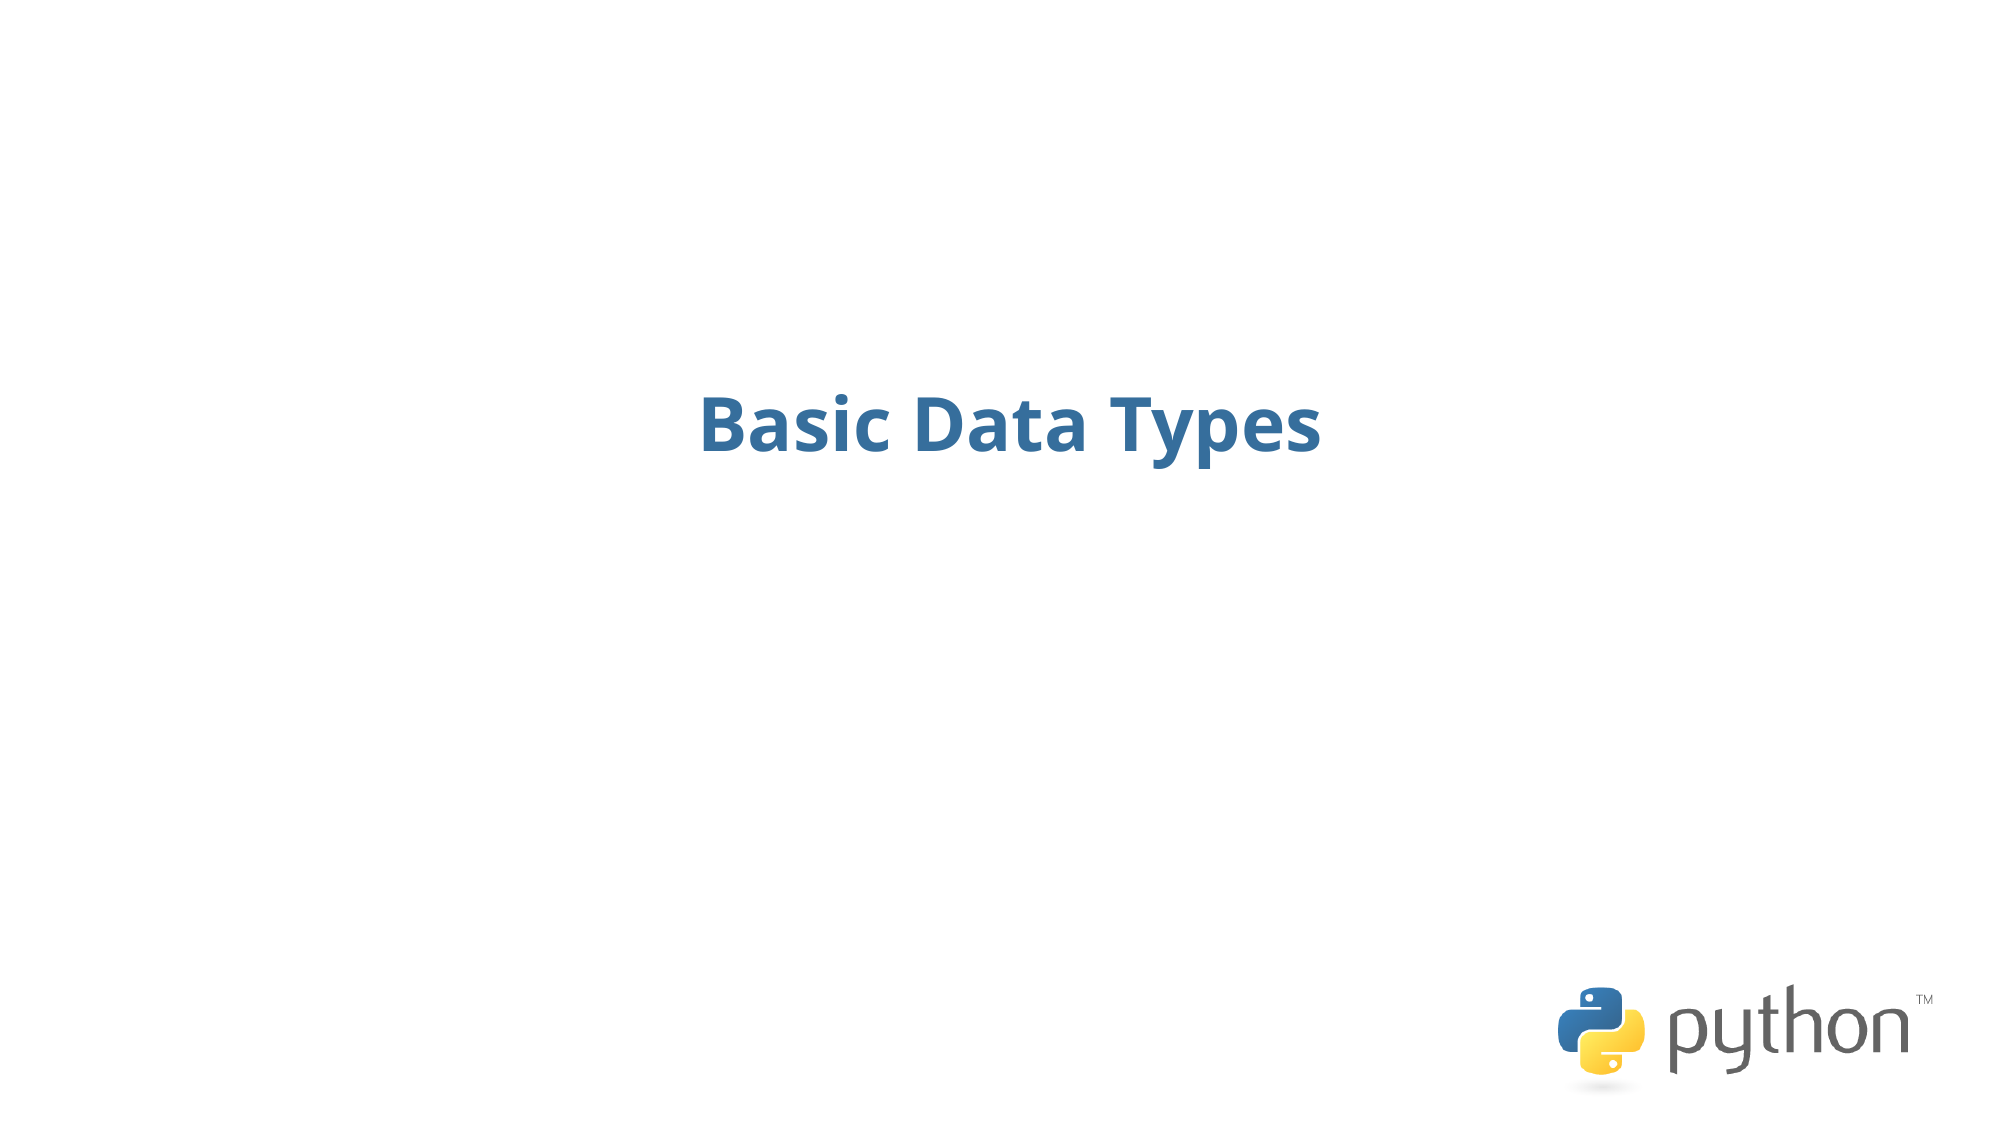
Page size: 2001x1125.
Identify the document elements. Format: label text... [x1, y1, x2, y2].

title Basic Data Types [147, 374, 1873, 480]
picture [1495, 961, 1969, 1121]
